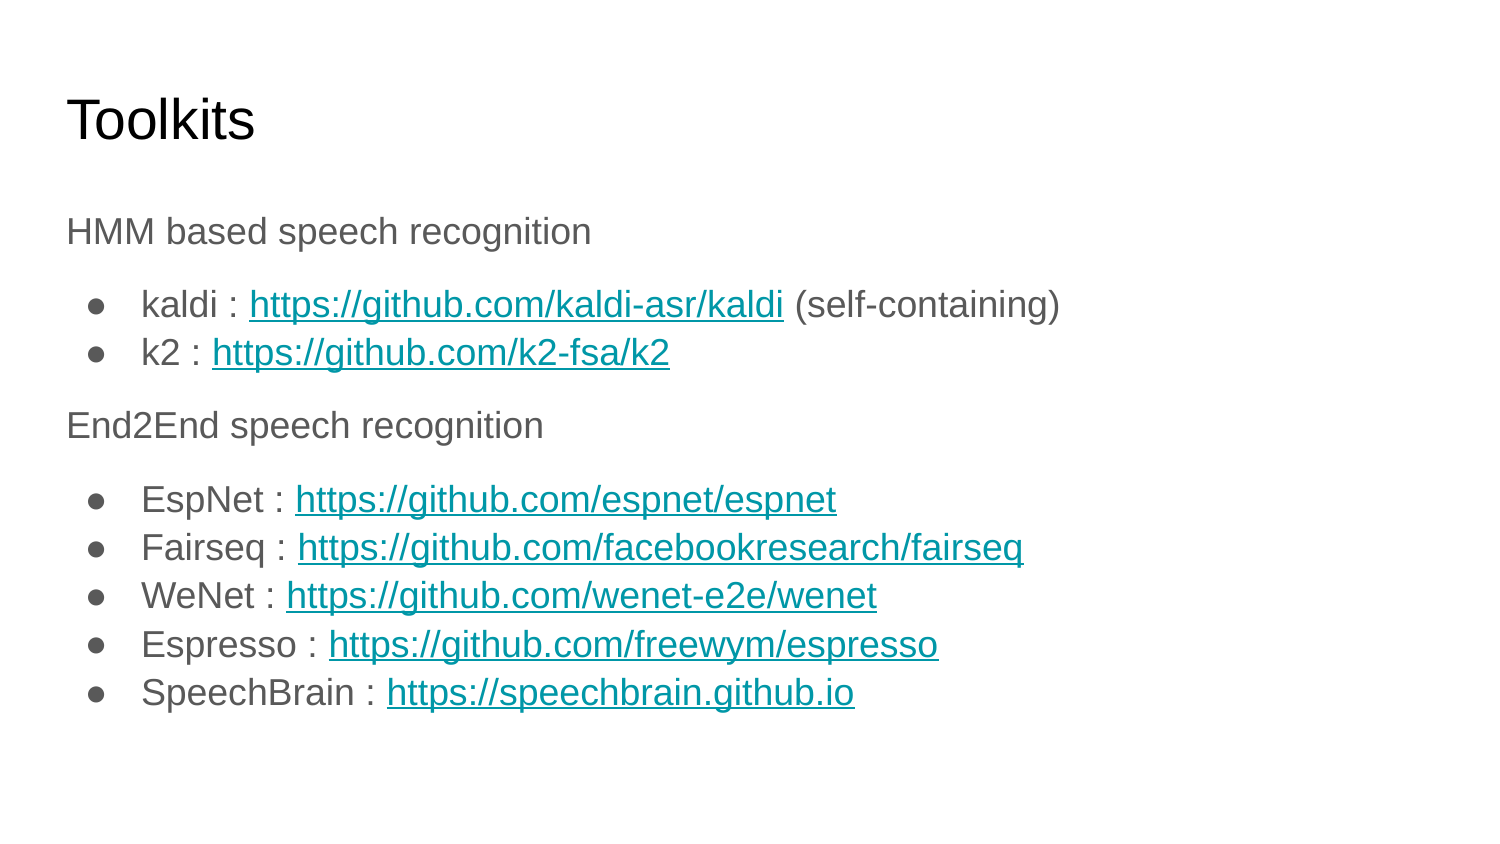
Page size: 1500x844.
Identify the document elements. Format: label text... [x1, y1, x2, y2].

list HMM based speech recognition kaldi : https://github.com/kaldi-asr/kaldi (self-containing) k2 : https://github.com/k2-fsa/k2 End2End speech recognition EspNet : https://github.com/espnet/espnet Fairseq : https://github.com/facebookresearch/fairseq WeNet : https://github.com/wenet-e2e/wenet Espresso : https://github.com/freewym/espresso SpeechBrain : https://speechbrain.github.io [51, 189, 1449, 750]
title Toolkits [51, 72, 1449, 167]
